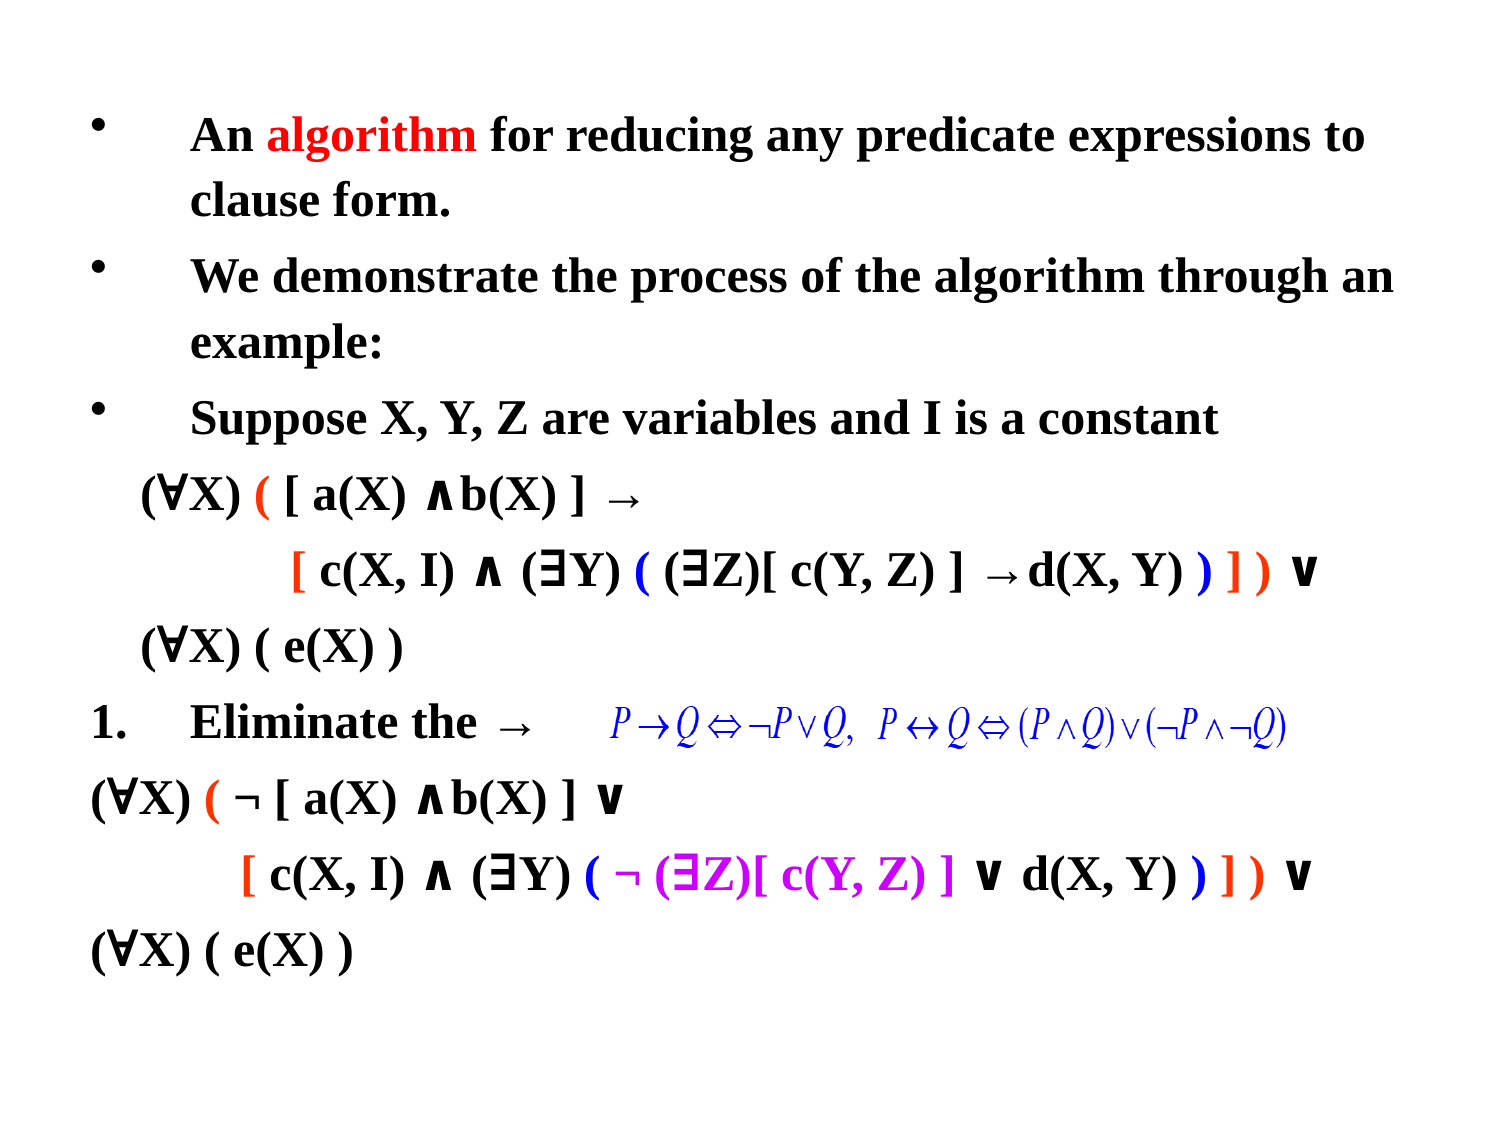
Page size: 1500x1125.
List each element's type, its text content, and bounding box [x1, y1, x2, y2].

list An algorithm for reducing any predicate expressions to clause form. We demonstrate the process of the algorithm through an example: Suppose X, Y, Z are variables and I is a constant (∀X) ( [ a(X) ∧b(X) ] → [ c(X, I) ∧ (∃Y) ( (∃Z)[ c(Y, Z) ] →d(X, Y) ) ] ) ∨ (∀X) ( e(X) ) Eliminate the → (∀X) ( ¬ [ a(X) ∧b(X) ] ∨ [ c(X, I) ∧ (∃Y) ( ¬ (∃Z)[ c(Y, Z) ] ∨ d(X, Y) ) ] ) ∨ (∀X) ( e(X) ) [74, 87, 1451, 1051]
picture [604, 695, 1290, 757]
